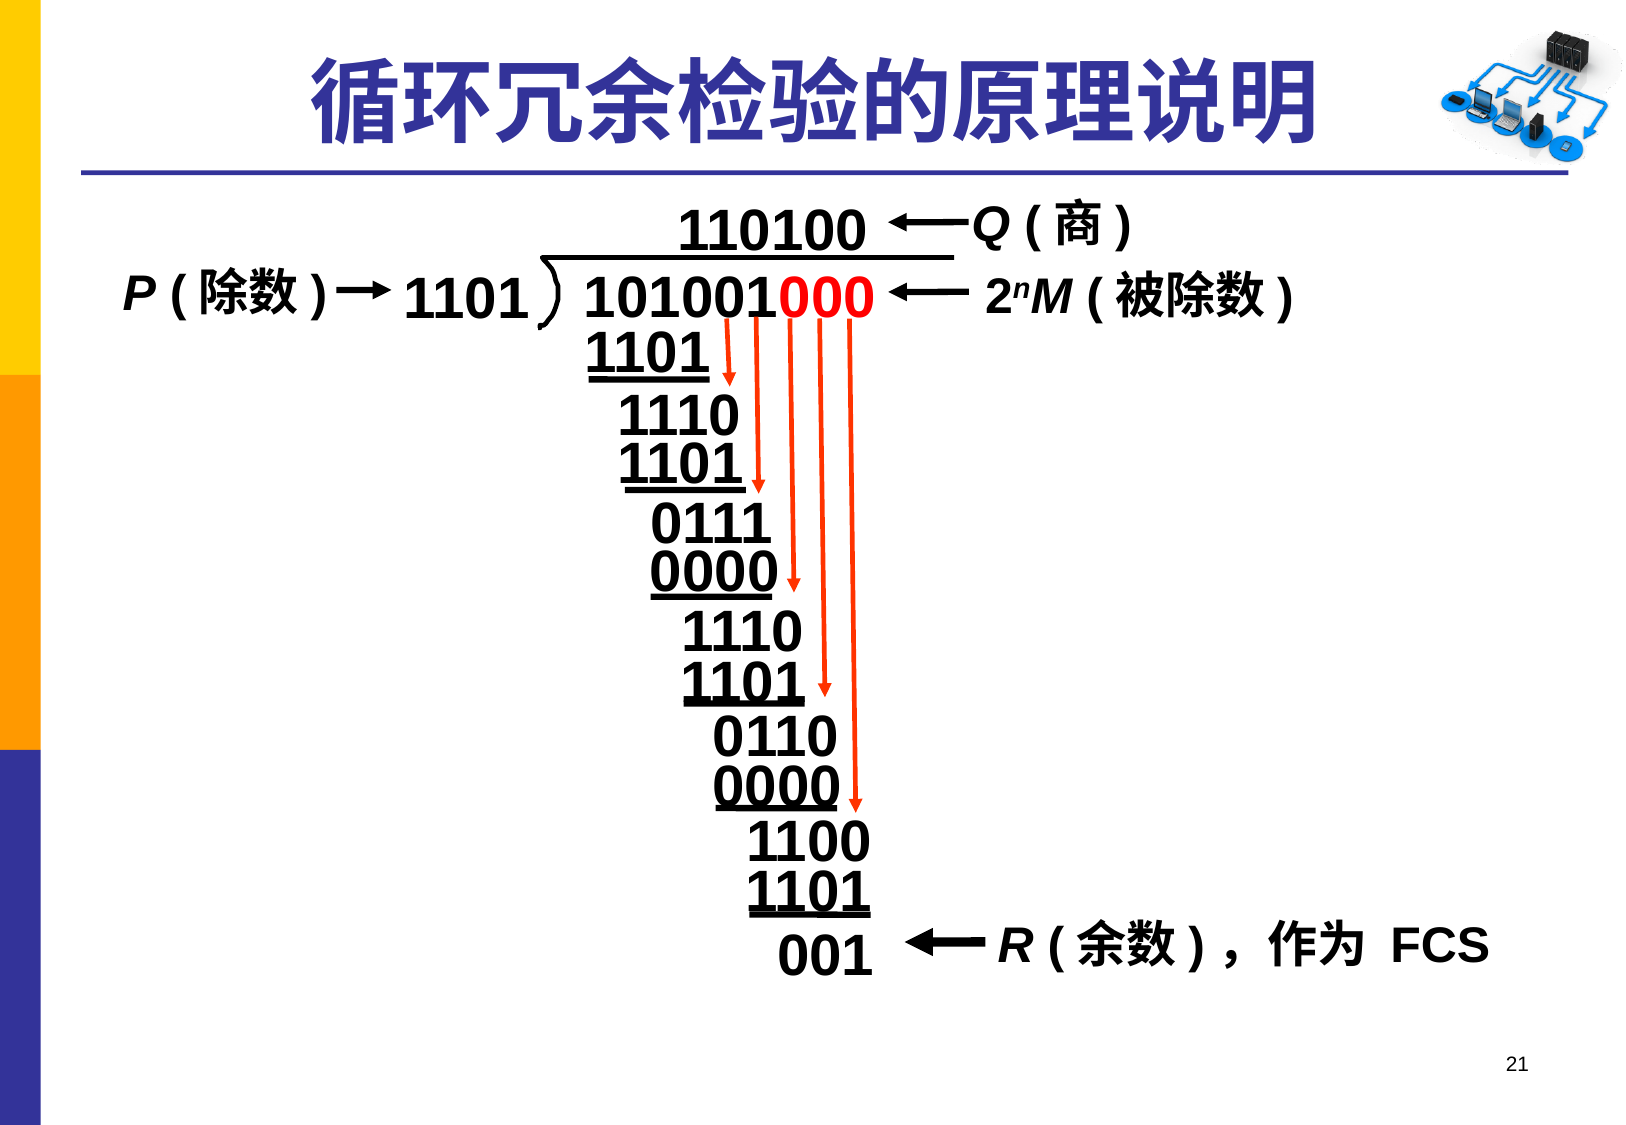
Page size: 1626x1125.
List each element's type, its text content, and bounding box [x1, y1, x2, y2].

slide_number 21 [1164, 1042, 1544, 1118]
picture [1438, 30, 1624, 165]
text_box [133, 191, 1539, 988]
title 循环冗余检验的原理说明 [81, 30, 1569, 161]
